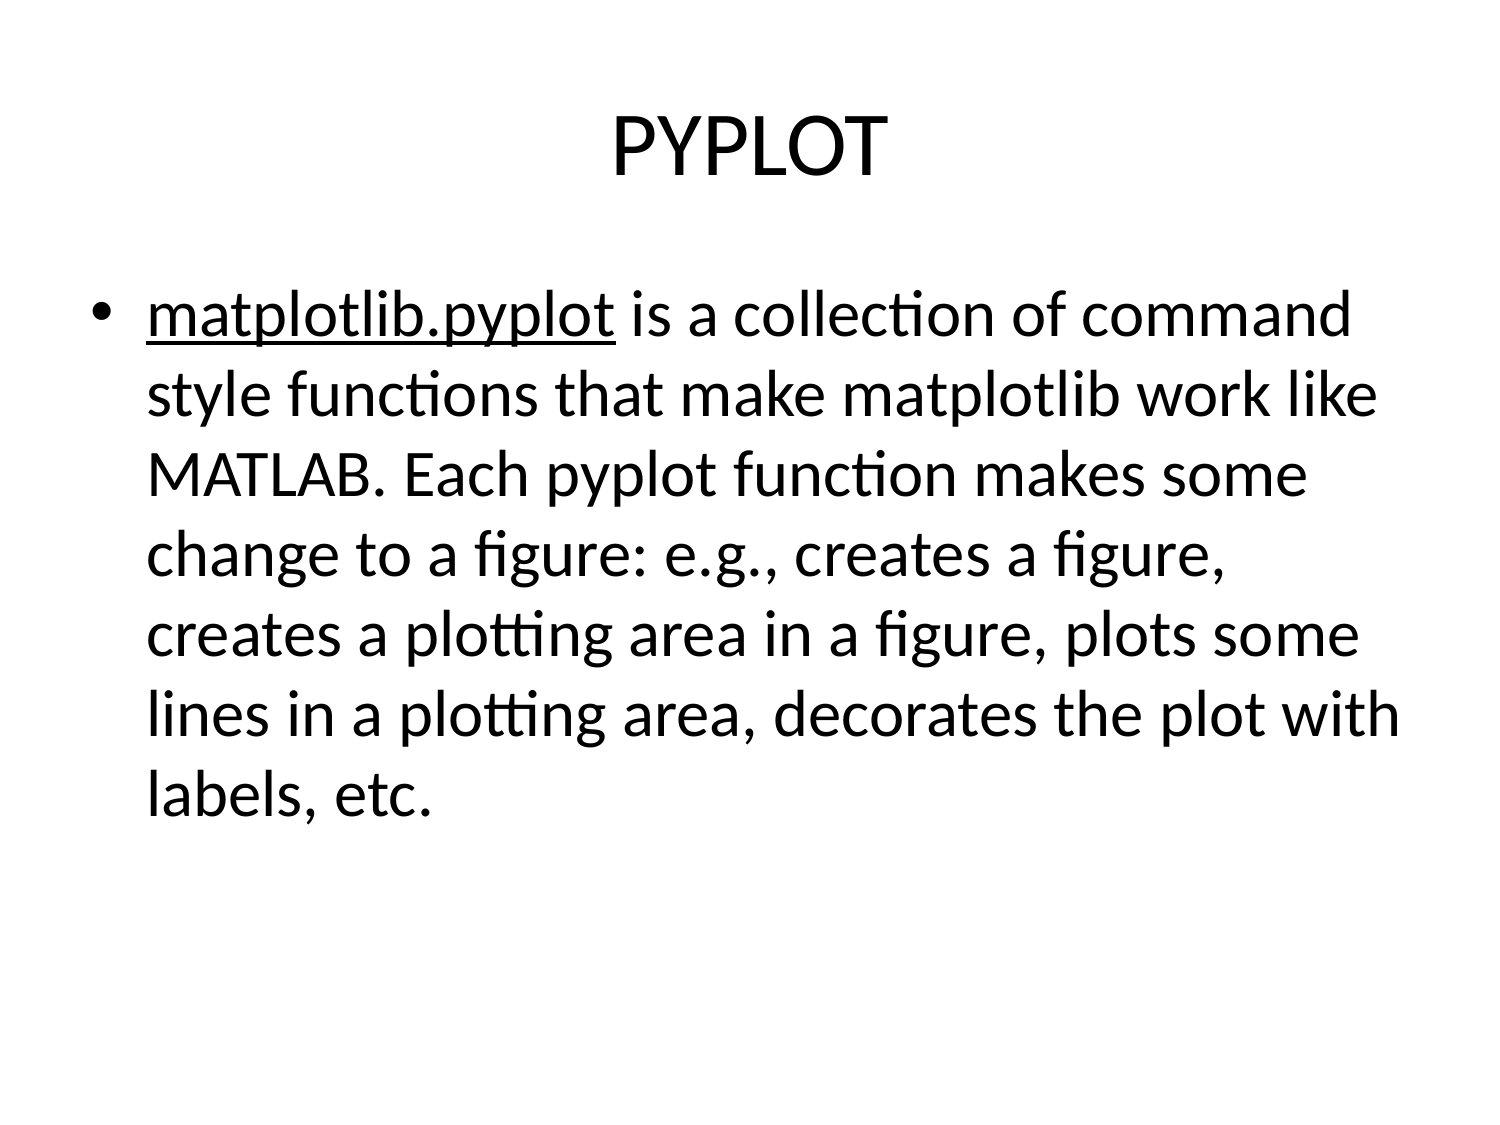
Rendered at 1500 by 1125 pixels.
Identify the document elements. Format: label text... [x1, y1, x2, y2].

title PYPLOT [75, 45, 1425, 233]
list matplotlib.pyplot is a collection of command style functions that make matplotlib work like MATLAB. Each pyplot function makes some change to a figure: e.g., creates a figure, creates a plotting area in a figure, plots some lines in a plotting area, decorates the plot with labels, etc. [75, 262, 1425, 1005]
